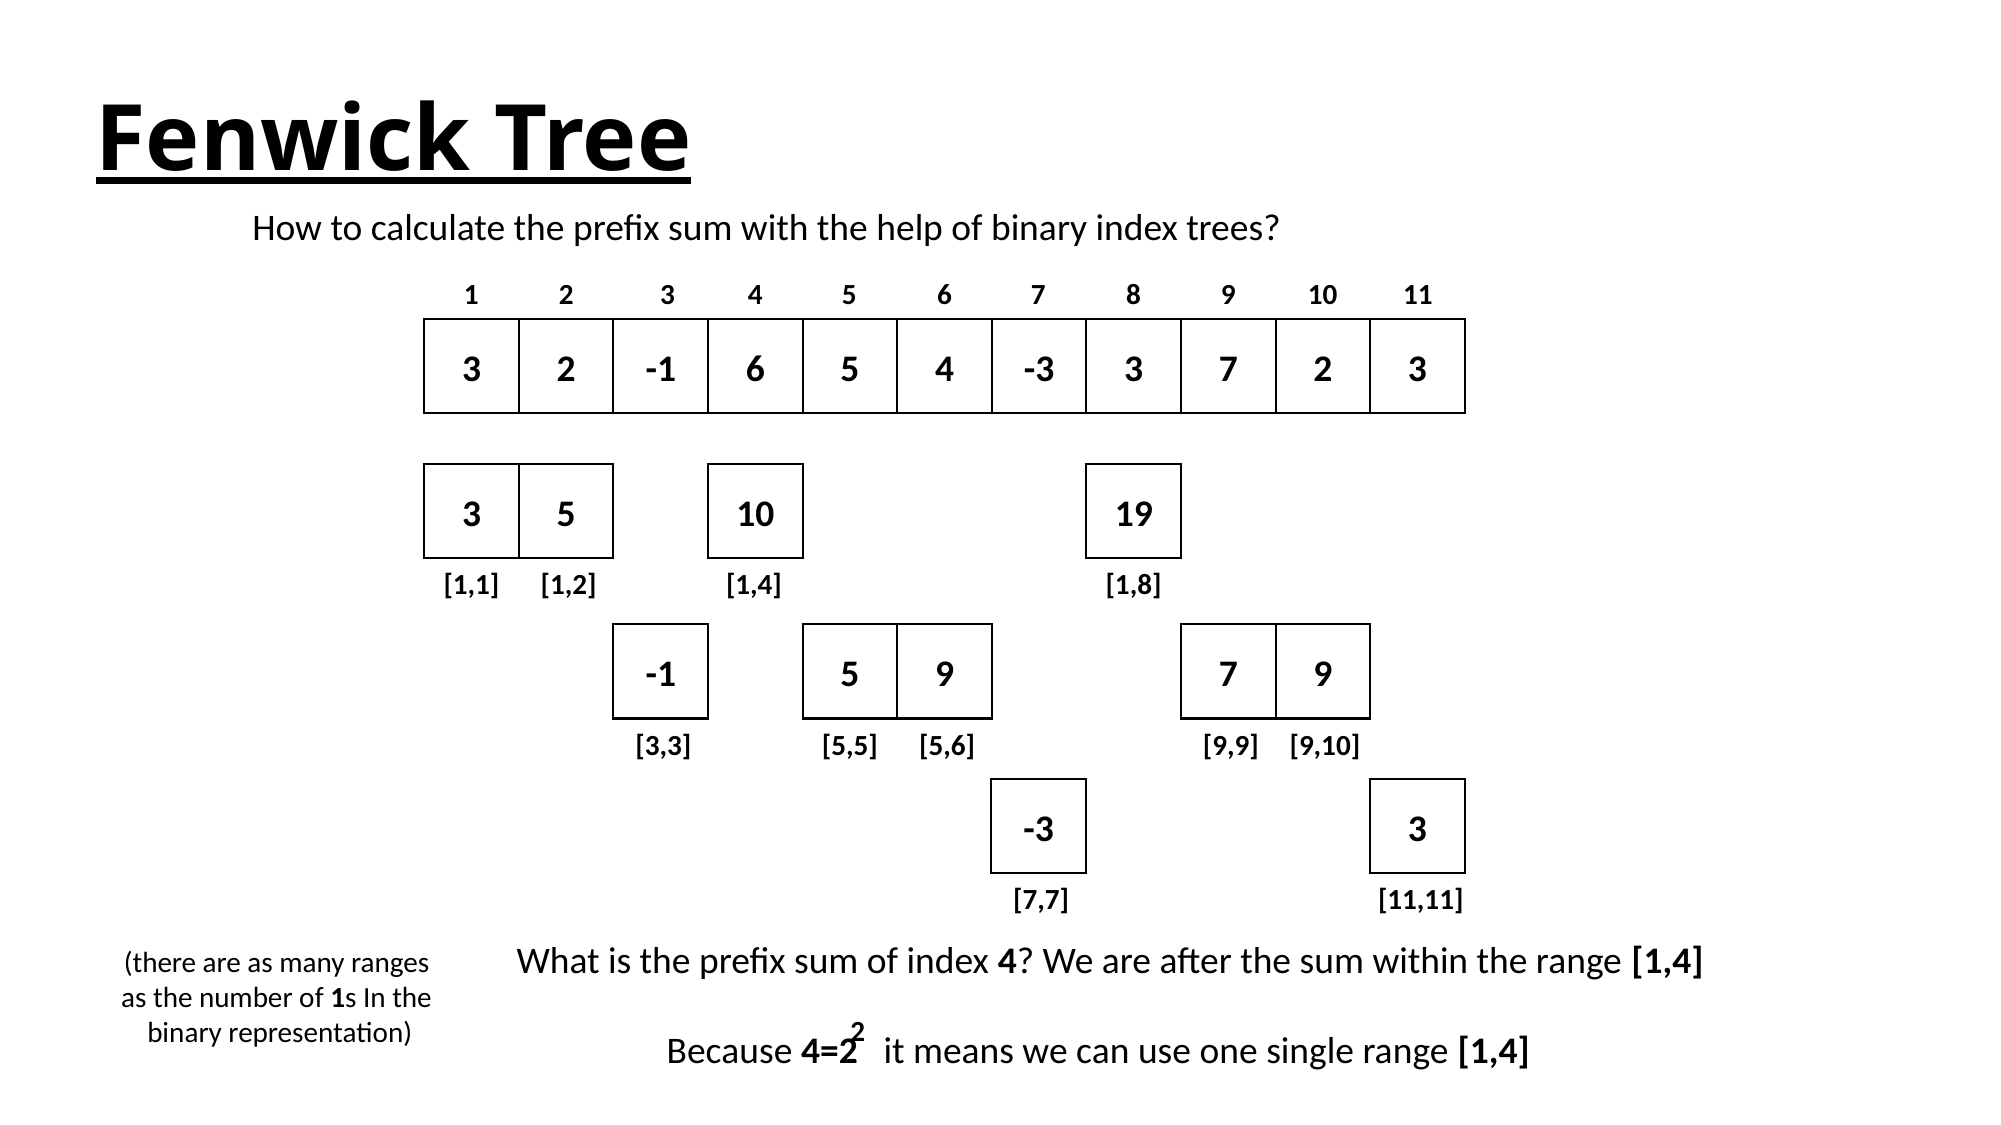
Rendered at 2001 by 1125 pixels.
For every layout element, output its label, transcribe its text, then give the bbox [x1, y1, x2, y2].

text_box 8 [1111, 268, 1156, 318]
text_box 3 [645, 268, 690, 318]
text_box [1,8] [1090, 558, 1177, 609]
text_box -3 [990, 778, 1087, 874]
text_box -1 [612, 318, 707, 414]
text_box 2 [543, 268, 589, 318]
title Fenwick Tree [80, 31, 1806, 249]
text_box [5,5] [807, 718, 893, 769]
text_box -3 [991, 318, 1085, 414]
text_box [7,7] [998, 873, 1085, 923]
text_box -1 [612, 623, 709, 720]
text_box What is the prefix sum of index 4? We are after the sum within the range [1,4] Because 4=2 it means we can use one single range [1,4] [501, 928, 1719, 1079]
text_box 1 [449, 268, 494, 318]
text_box 6 [922, 268, 967, 318]
text_box 5 [802, 318, 896, 414]
text_box 3 [423, 318, 518, 414]
text_box [3,3] [620, 718, 707, 769]
text_box 10 [1293, 268, 1353, 318]
text_box 7 [1016, 268, 1061, 318]
text_box How to calculate the prefix sum with the help of binary index trees? [237, 195, 1298, 346]
text_box 3 [1369, 318, 1466, 414]
text_box 3 [1369, 778, 1466, 873]
text_box 5 [827, 268, 872, 318]
text_box [1,1] [428, 558, 515, 609]
text_box 5 [802, 623, 896, 720]
text_box 2 [835, 1005, 881, 1055]
text_box [1,4] [711, 558, 797, 609]
text_box 9 [1206, 268, 1251, 318]
text_box 9 [1275, 623, 1371, 718]
text_box (there are as many ranges as the number of 1s In the binary representation) [106, 936, 447, 1056]
text_box 7 [1180, 318, 1275, 414]
text_box 3 [423, 463, 518, 559]
text_box [5,6] [904, 718, 991, 769]
text_box 6 [707, 318, 802, 414]
text_box [11,11] [1363, 873, 1479, 923]
text_box 7 [1180, 623, 1275, 720]
text_box [1,2] [525, 558, 612, 609]
text_box 2 [1275, 318, 1369, 414]
text_box [9,10] [1274, 718, 1376, 769]
text_box [9,9] [1188, 718, 1274, 769]
text_box 4 [733, 268, 778, 318]
text_box 5 [518, 463, 614, 559]
text_box 10 [707, 463, 804, 559]
text_box 2 [518, 318, 612, 414]
text_box 19 [1085, 463, 1182, 559]
text_box 3 [1085, 318, 1180, 414]
text_box 11 [1388, 268, 1448, 318]
text_box 4 [896, 318, 991, 414]
text_box 9 [896, 623, 993, 720]
